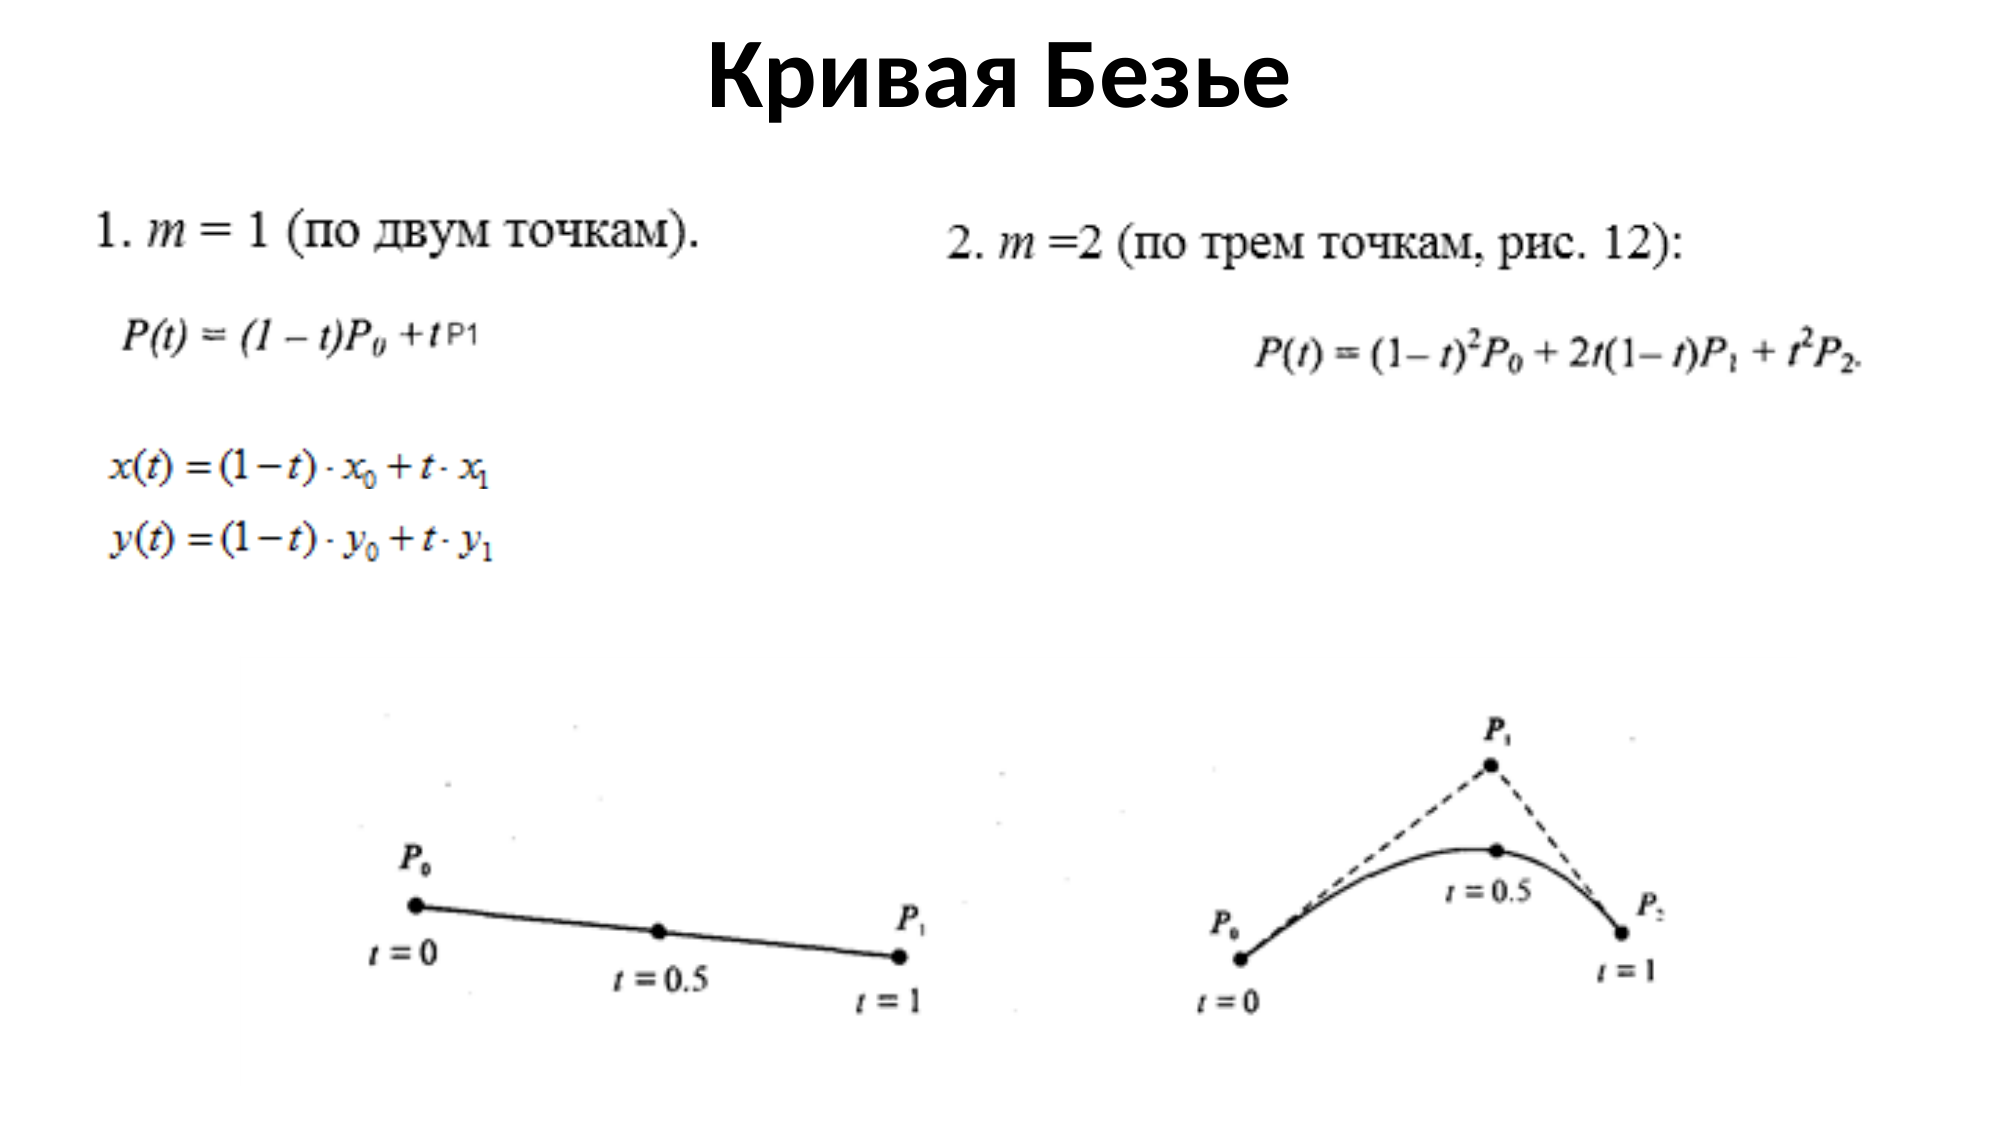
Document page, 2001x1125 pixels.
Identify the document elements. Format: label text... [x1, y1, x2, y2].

picture [79, 425, 538, 573]
picture [55, 174, 724, 406]
text_box Кривая Безье [0, 0, 2000, 135]
picture [239, 656, 1797, 1086]
picture [906, 201, 1906, 426]
